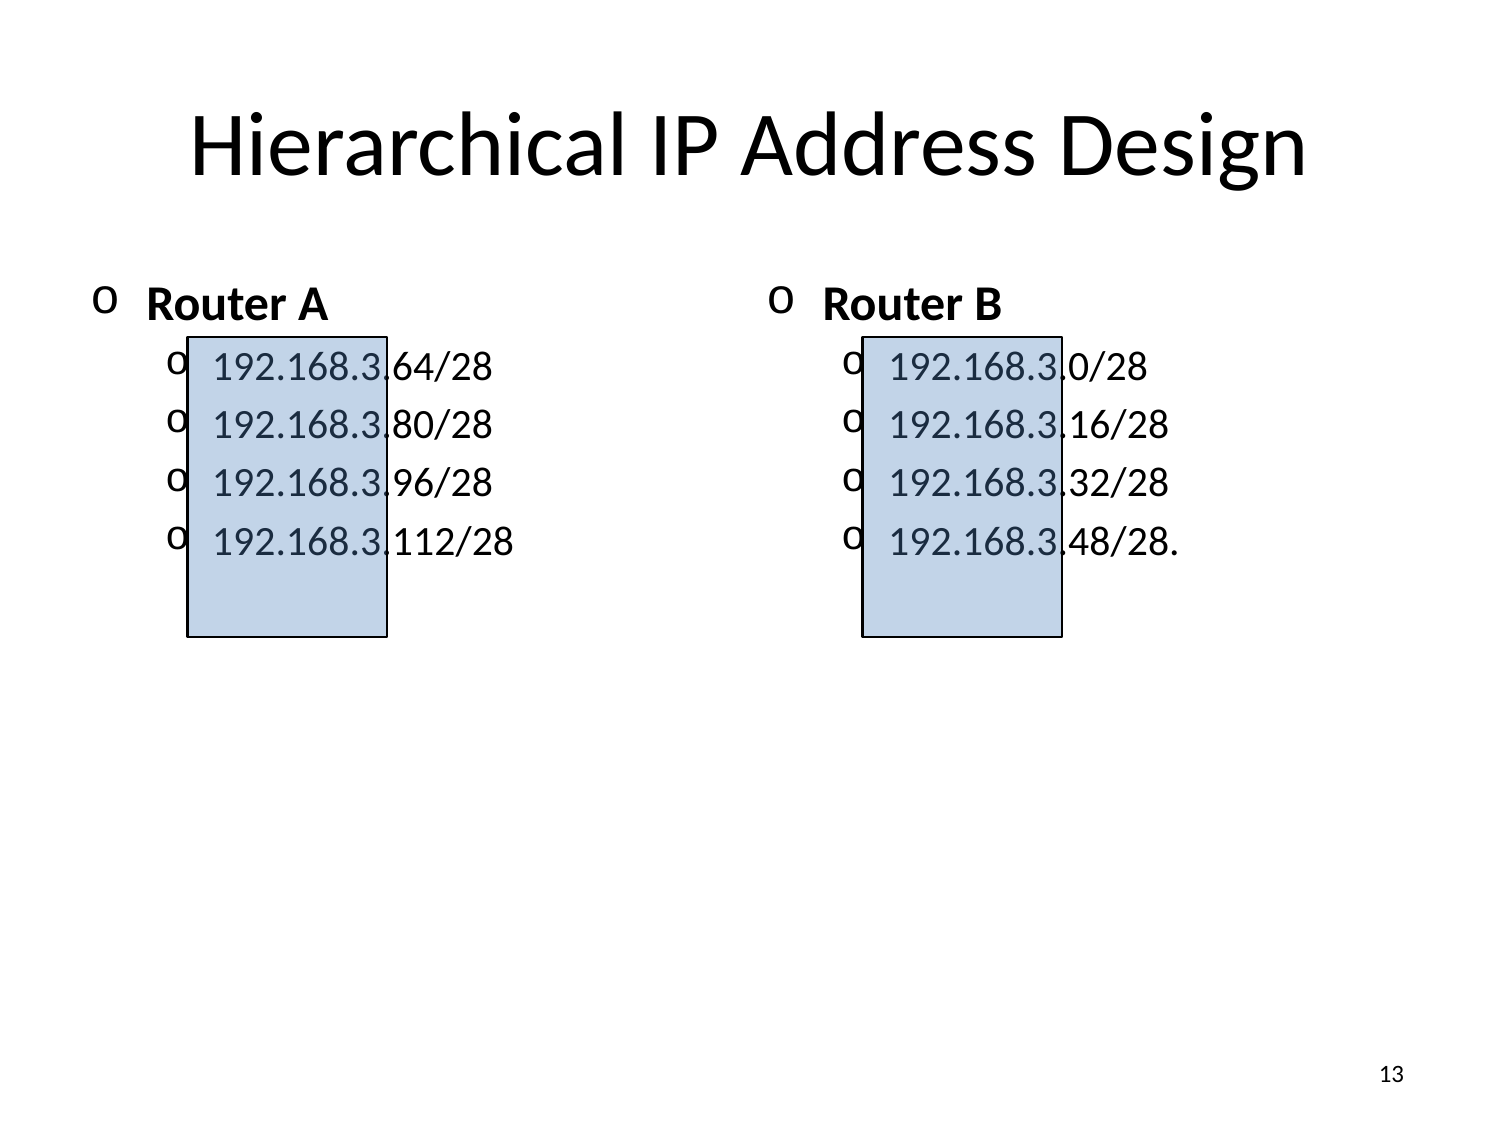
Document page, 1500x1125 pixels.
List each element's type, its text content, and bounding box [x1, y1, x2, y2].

text_box [187, 337, 388, 638]
text_box [862, 337, 1063, 638]
text_box Router B 192.168.3.0/28 192.168.3.16/28 192.168.3.32/28 192.168.3.48/28. [751, 262, 1313, 1005]
title Hierarchical IP Address Design [75, 45, 1425, 233]
list Router A 192.168.3.64/28 192.168.3.80/28 192.168.3.96/28 192.168.3.112/28 [75, 262, 538, 1005]
slide_number 13 [1074, 1042, 1425, 1103]
